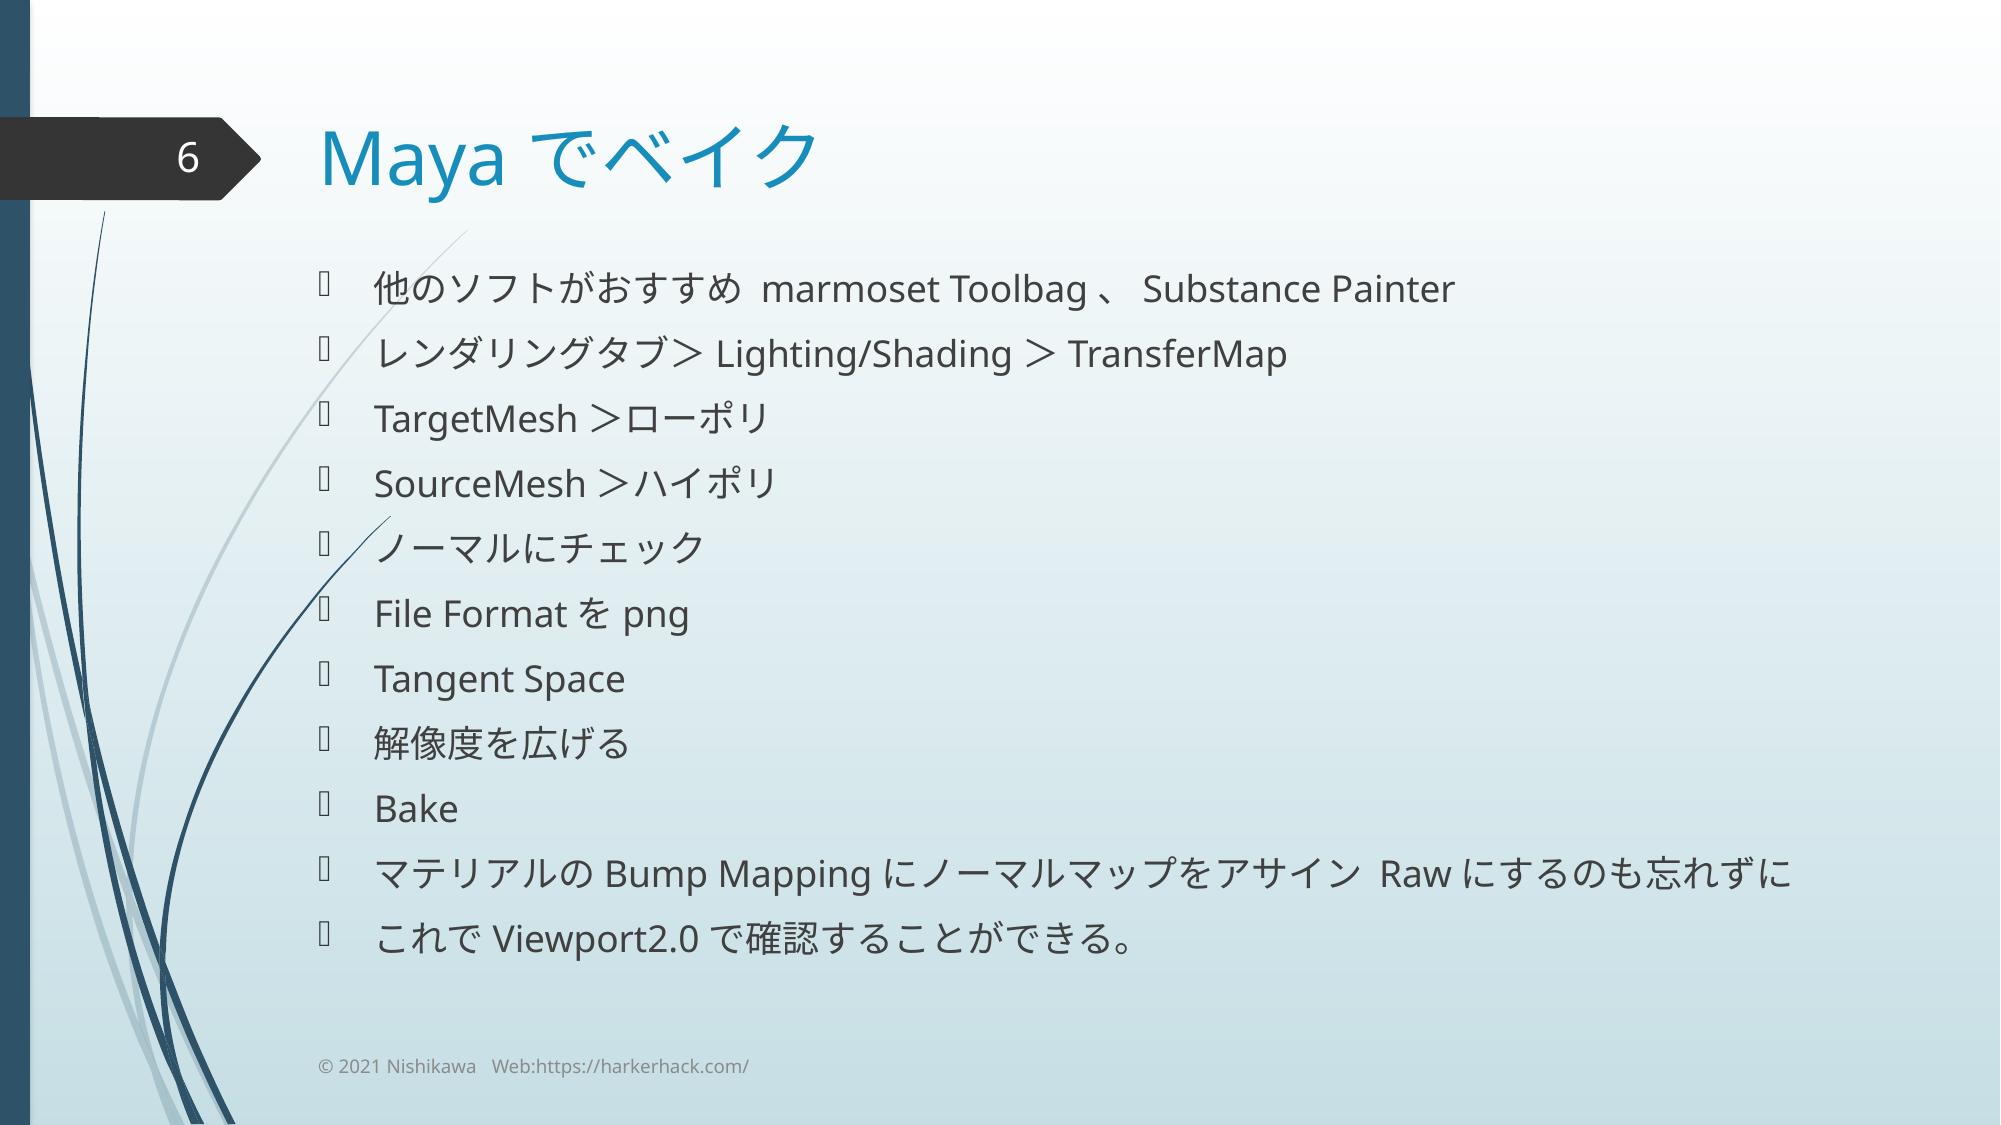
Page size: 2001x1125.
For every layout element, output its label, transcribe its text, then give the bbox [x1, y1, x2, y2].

slide_number 6 [87, 129, 216, 190]
title Mayaでベイク [303, 102, 1888, 212]
footer © 2021 Nishikawa Web:https://harkerhack.com/ [303, 1036, 1675, 1096]
list 他のソフトがおすすめ marmoset Toolbag、Substance Painter レンダリングタブ＞Lighting/Shading＞TransferMap TargetMesh＞ローポリ SourceMesh＞ハイポリ ノーマルにチェック File Formatをpng Tangent Space 解像度を広げる Bake マテリアルのBump Mappingにノーマルマップをアサイン Rawにするのも忘れずに これでViewport2.0で確認することができる。 [303, 257, 1888, 970]
